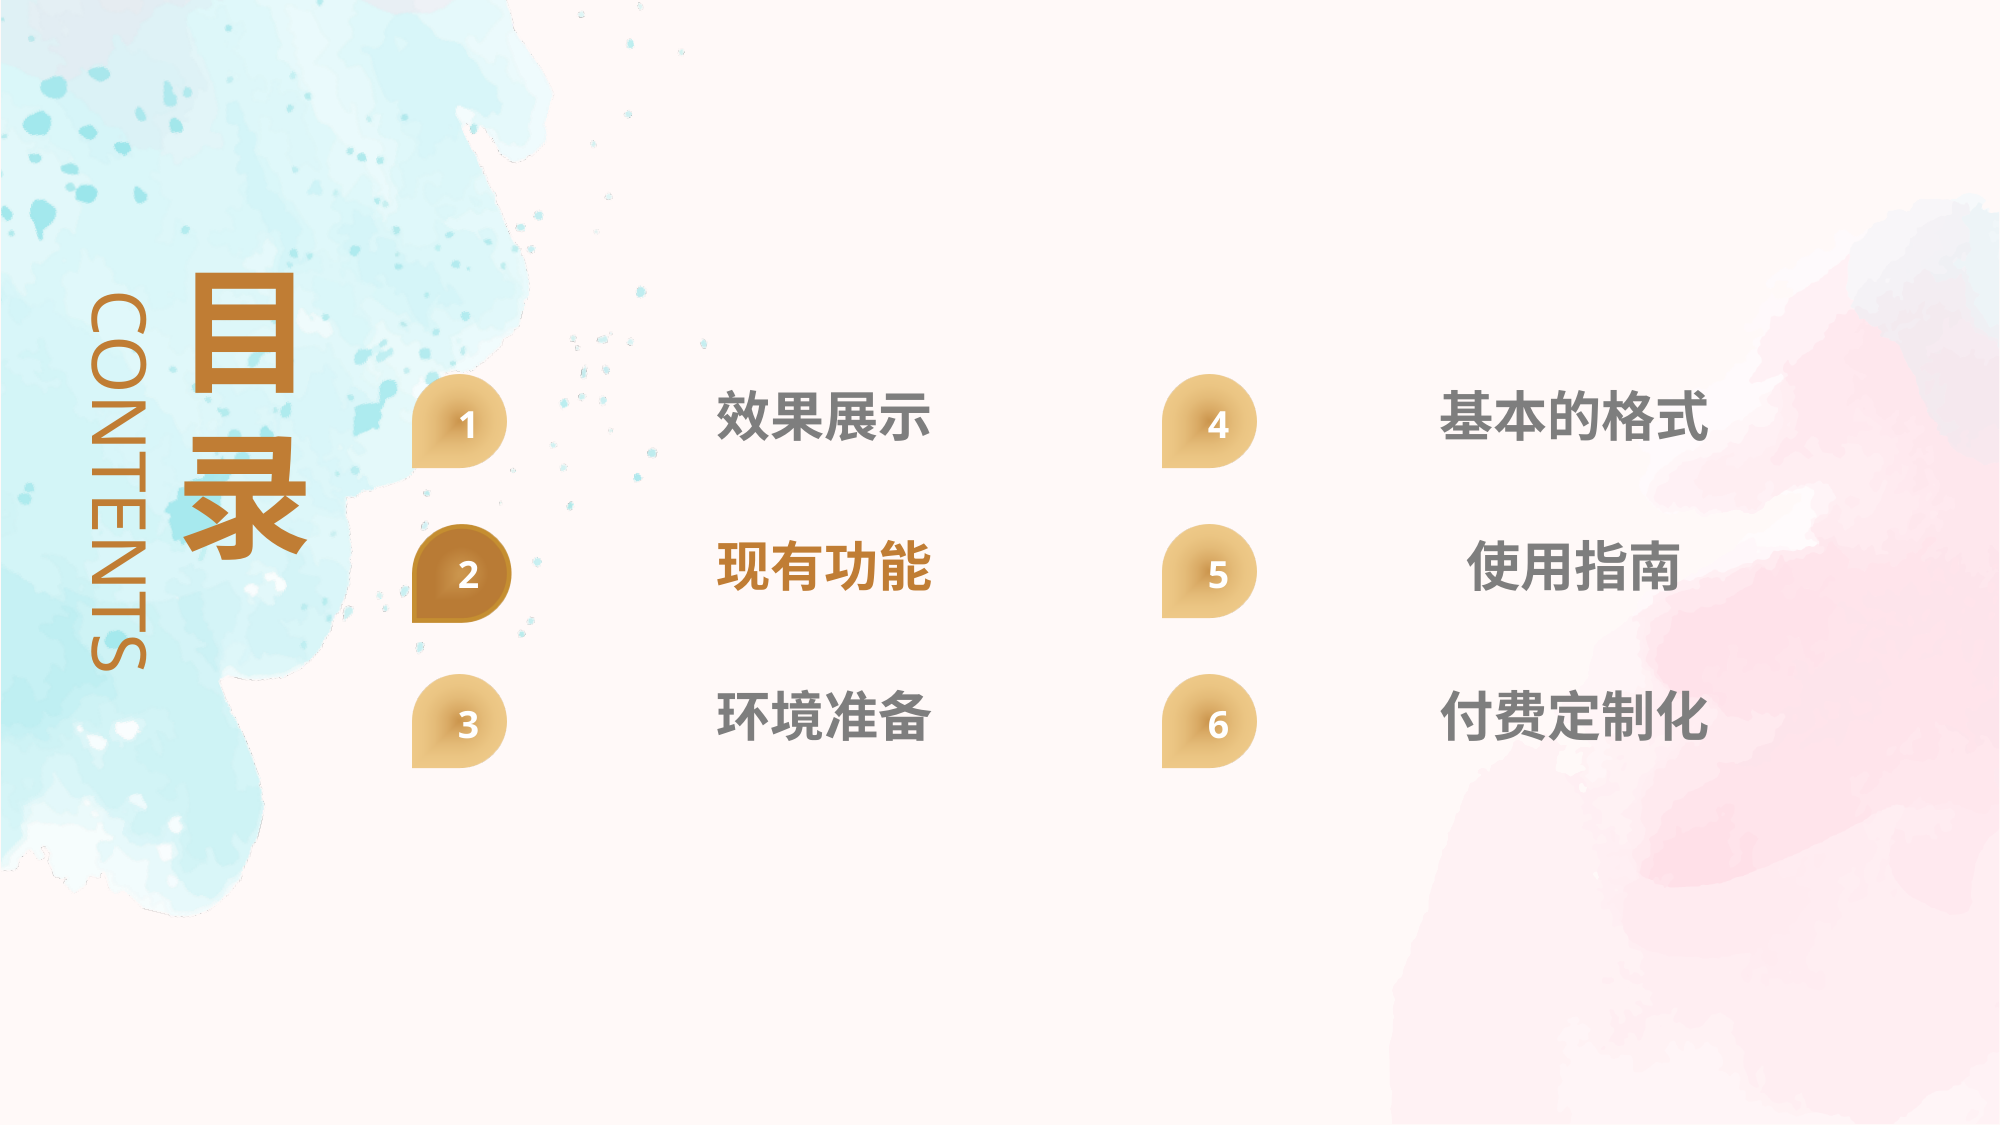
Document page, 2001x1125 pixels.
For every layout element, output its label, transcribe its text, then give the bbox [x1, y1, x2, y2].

picture [1386, 62, 2000, 1124]
text_box 效果展示 [701, 374, 949, 455]
text_box 现有功能 [701, 524, 949, 605]
text_box 使用指南 [1451, 524, 1699, 605]
picture [1162, 374, 1257, 469]
text_box 基本的格式 [1424, 374, 1726, 455]
picture [1162, 524, 1257, 619]
text_box 付费定制化 [1424, 674, 1726, 755]
text_box 环境准备 [701, 674, 949, 755]
picture [1162, 674, 1257, 769]
picture [1, 0, 805, 1062]
